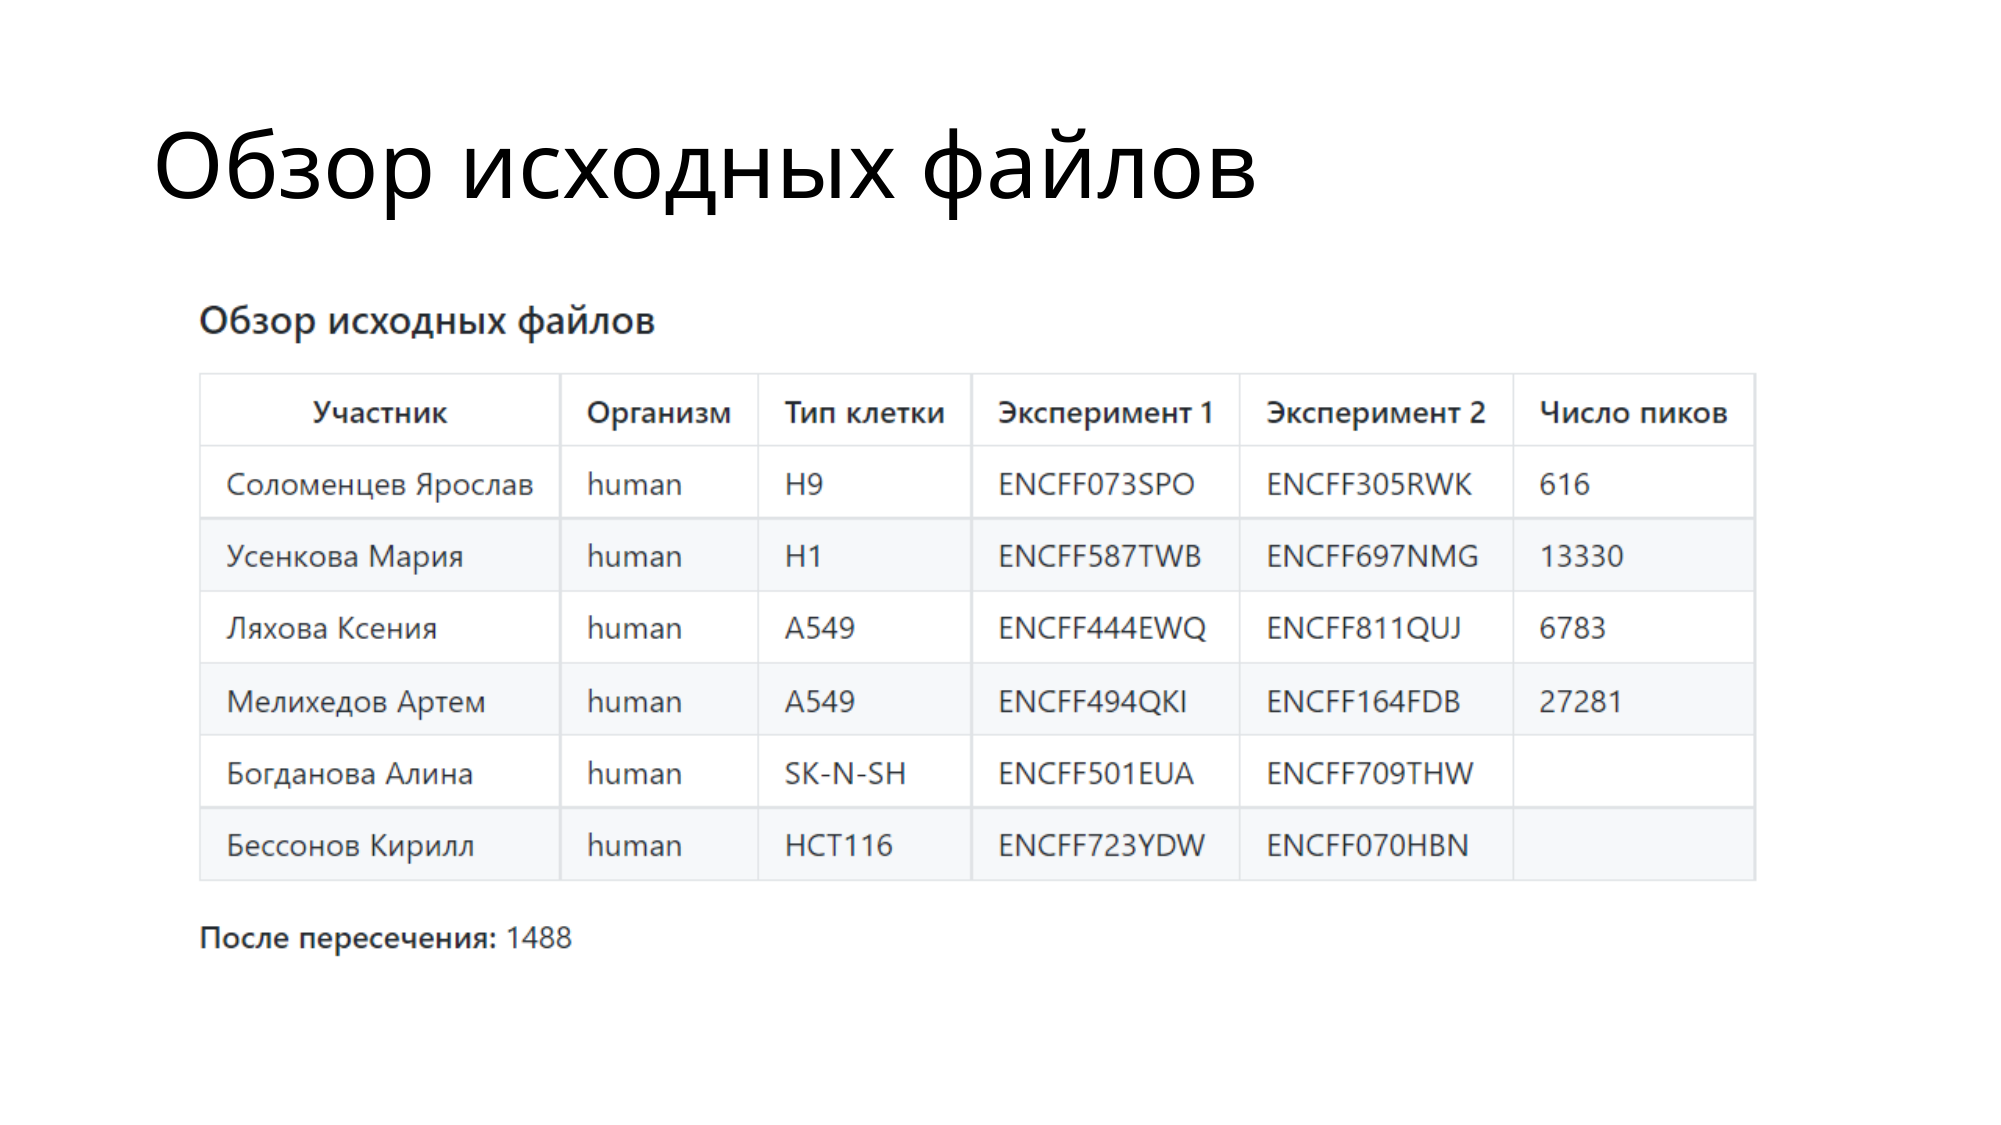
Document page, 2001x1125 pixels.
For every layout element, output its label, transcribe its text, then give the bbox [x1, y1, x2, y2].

title Обзор исходных файлов [137, 59, 1863, 278]
picture [176, 281, 1824, 986]
